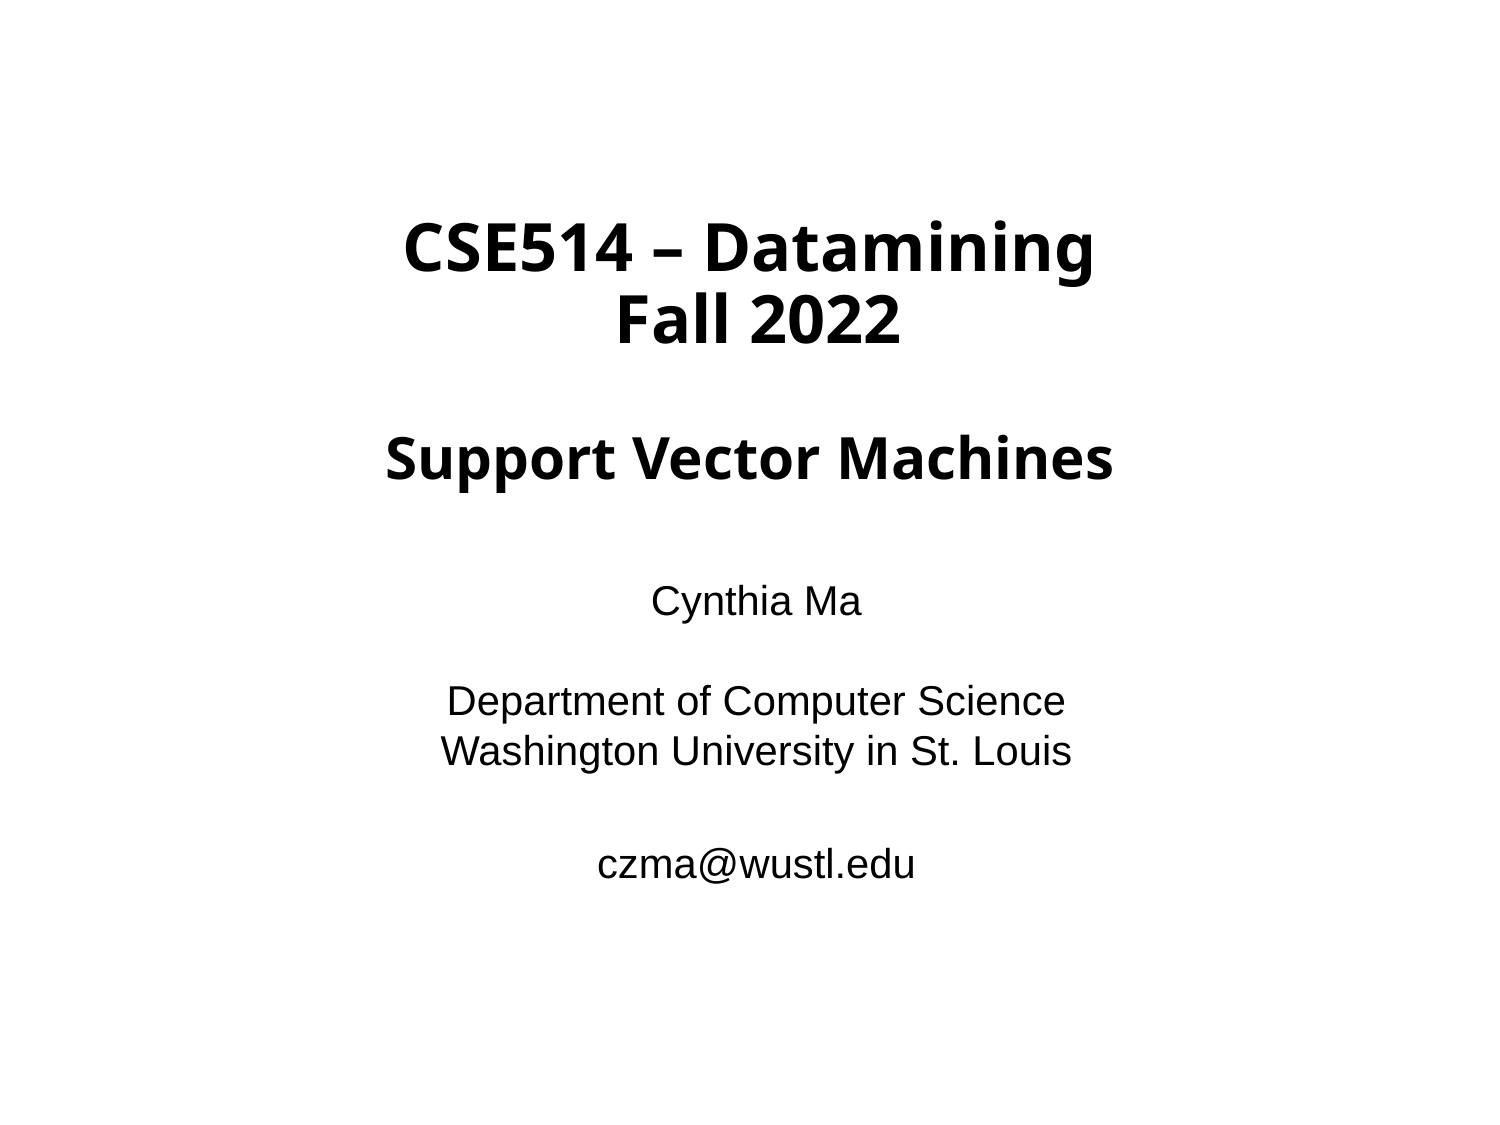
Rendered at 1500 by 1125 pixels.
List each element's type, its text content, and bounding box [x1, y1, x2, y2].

text_box Cynthia Ma Department of Computer Science Washington University in St. Louis czma@wustl.edu [200, 566, 1313, 999]
title CSE514 – Datamining Fall 2022 Support Vector Machines [50, 137, 1450, 500]
